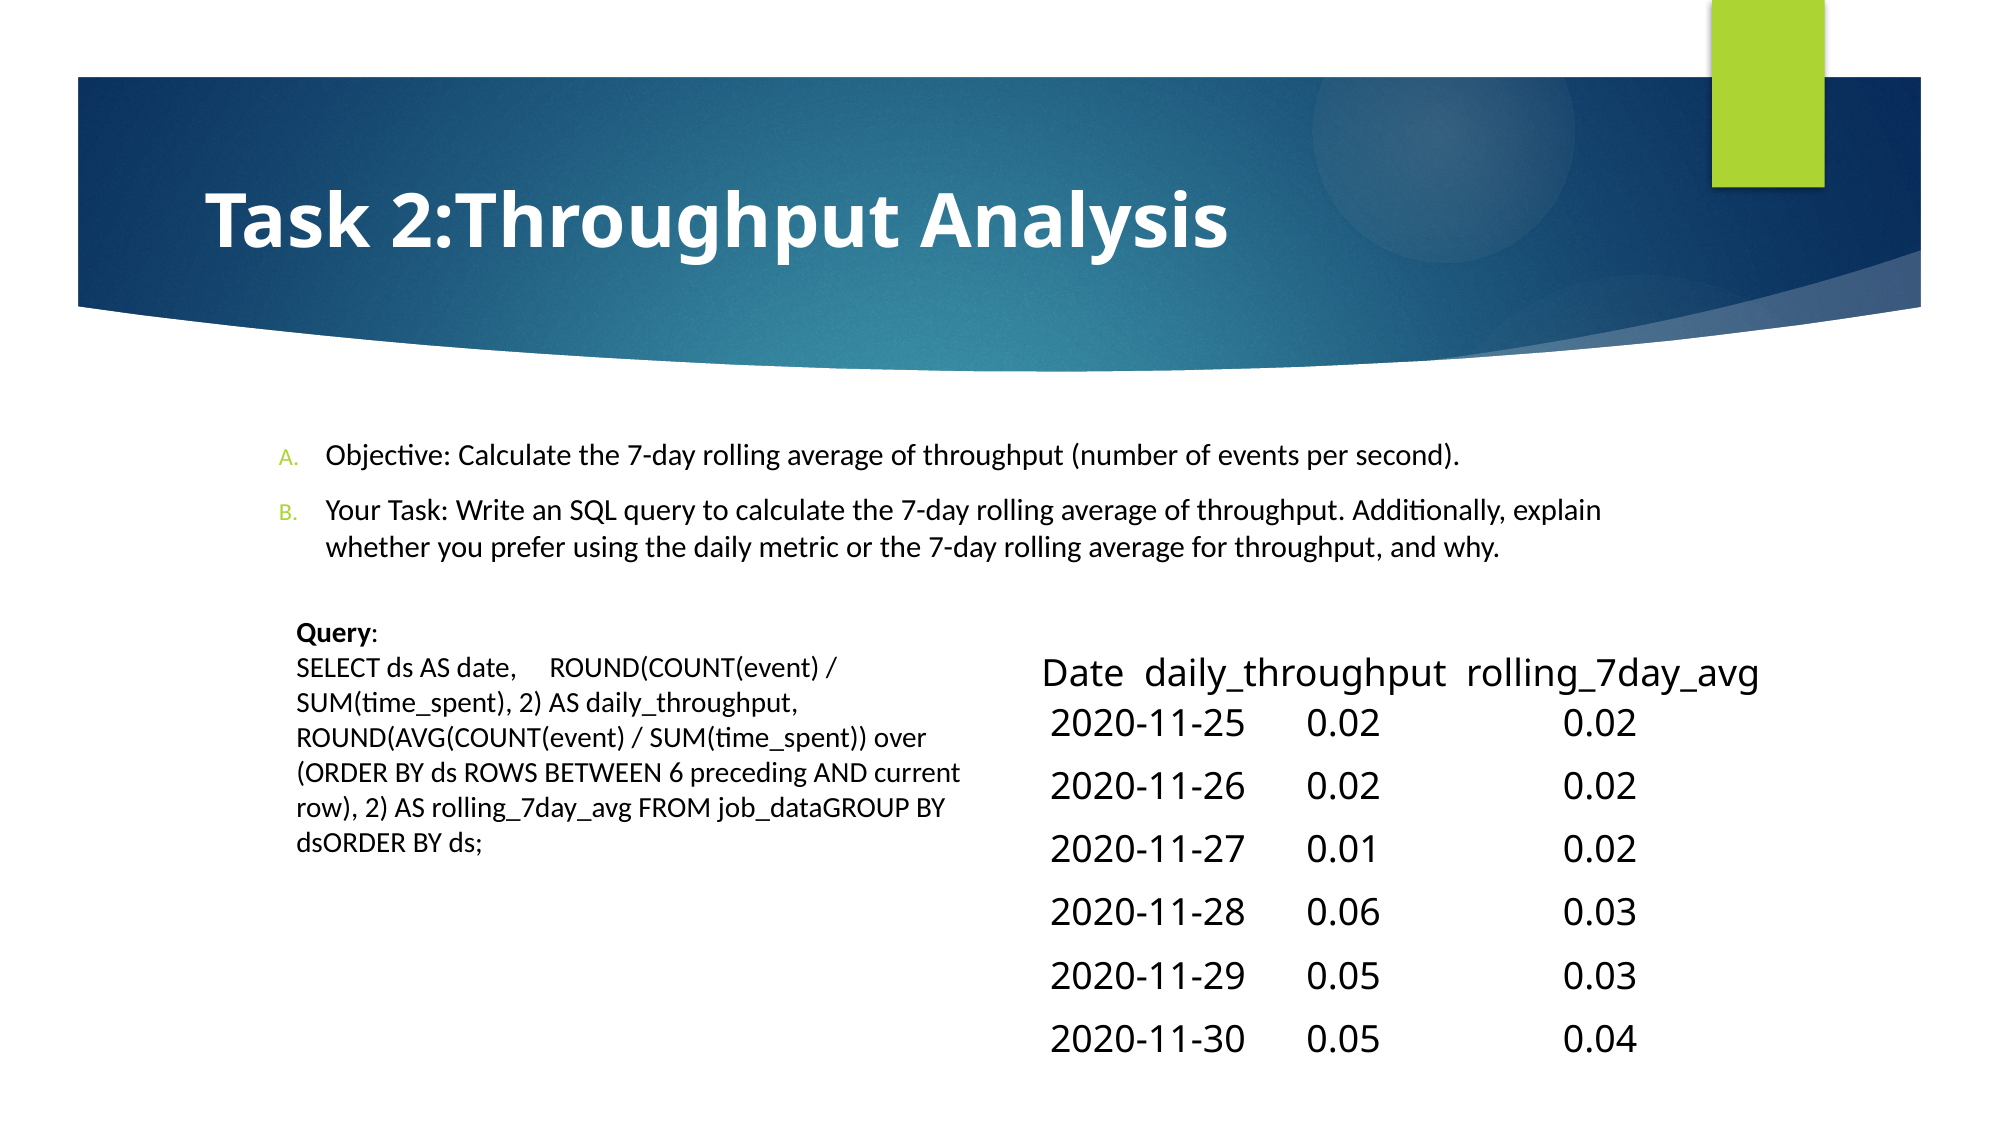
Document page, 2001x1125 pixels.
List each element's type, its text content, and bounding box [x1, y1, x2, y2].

table_header 2020-11-25 [1035, 702, 1292, 752]
table_cell 0.02 [1548, 752, 1804, 815]
table_cell 0.03 [1548, 878, 1804, 942]
table_cell 0.05 [1292, 942, 1548, 1005]
table_cell 0.02 [1548, 815, 1804, 878]
table_cell 2020-11-29 [1035, 942, 1292, 1005]
table_cell 2020-11-27 [1035, 815, 1292, 878]
table_cell 0.04 [1548, 1005, 1804, 1068]
title Task 2:Throughput Analysis [189, 159, 1627, 276]
table_cell 2020-11-26 [1035, 752, 1292, 815]
table_header 0.02 [1292, 702, 1548, 752]
table_cell 0.03 [1548, 942, 1804, 1005]
table_cell 0.06 [1292, 878, 1548, 942]
text_box Date daily_throughput rolling_7day_avg [1026, 641, 1878, 702]
text_box Query: SELECT ds AS date, ROUND(COUNT(event) / SUM(time_spent), 2) AS daily_throughput, ROUND(AVG(COUNT(event) / SUM(time_spent)) over (ORDER BY ds ROWS BETWEEN 6 preceding AND current row), 2) AS rolling_7day_avg FROM job_dataGROUP BY dsORDER BY ds; [281, 606, 1000, 866]
list Objective: Calculate the 7-day rolling average of throughput (number of events per second). Your Task: Write an SQL query to calculate the 7-day rolling average of throughput. Additionally, explain whether you prefer using the daily metric or the 7-day rolling average for throughput, and why. [189, 427, 1627, 607]
table_header 0.02 [1548, 702, 1804, 752]
table_cell 2020-11-28 [1035, 878, 1292, 942]
table_cell 0.02 [1292, 752, 1548, 815]
table_cell 2020-11-30 [1035, 1005, 1292, 1068]
table_cell 0.01 [1292, 815, 1548, 878]
table_cell 0.05 [1292, 1005, 1548, 1068]
